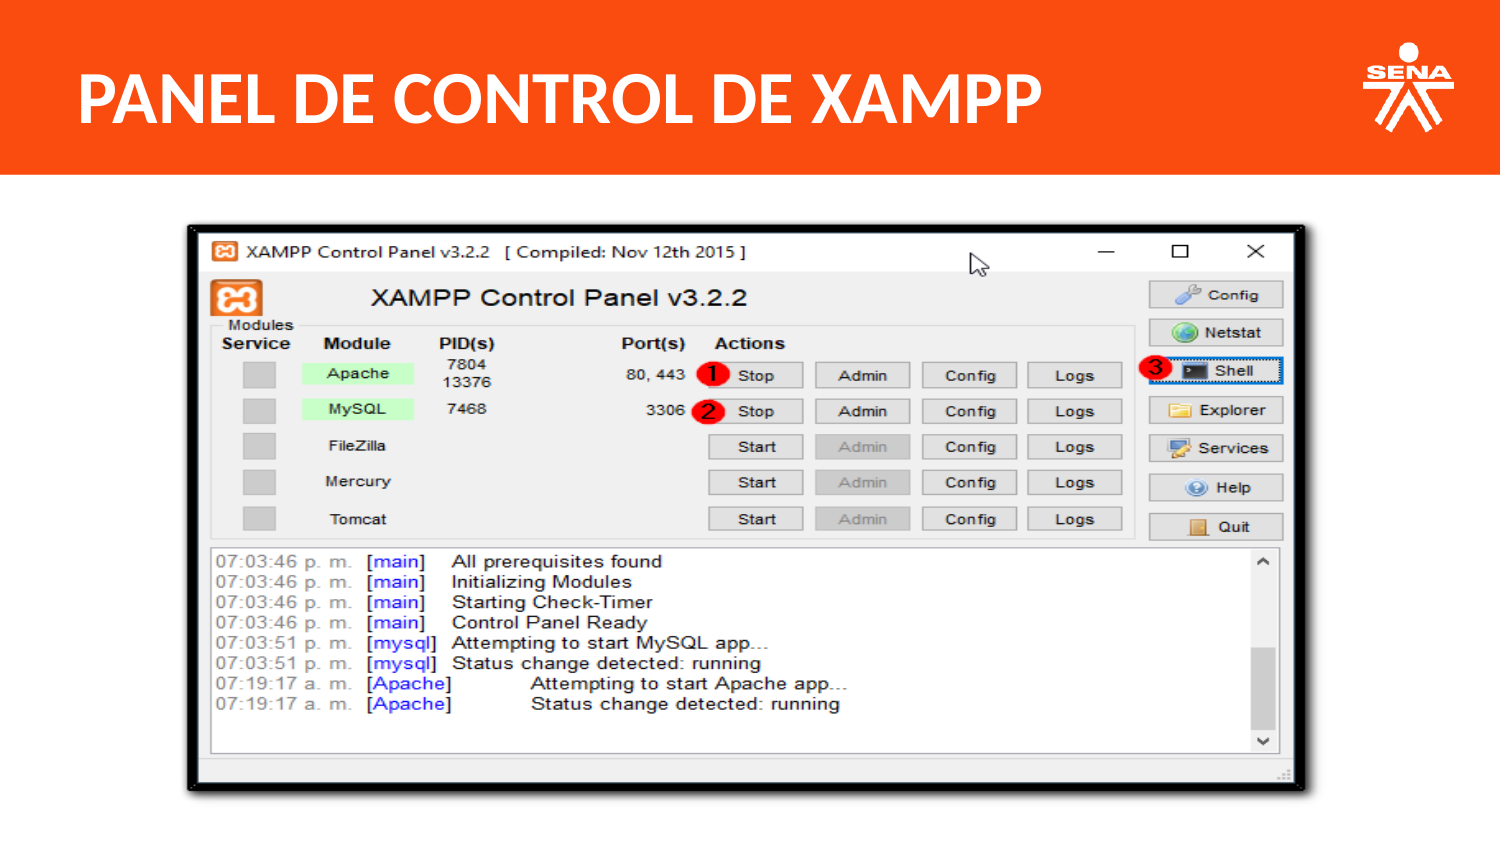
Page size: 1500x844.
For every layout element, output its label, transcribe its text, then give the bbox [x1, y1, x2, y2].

picture [0, 0, 1500, 844]
text_box PANEL DE CONTROL DE XAMPP [62, 40, 1308, 147]
